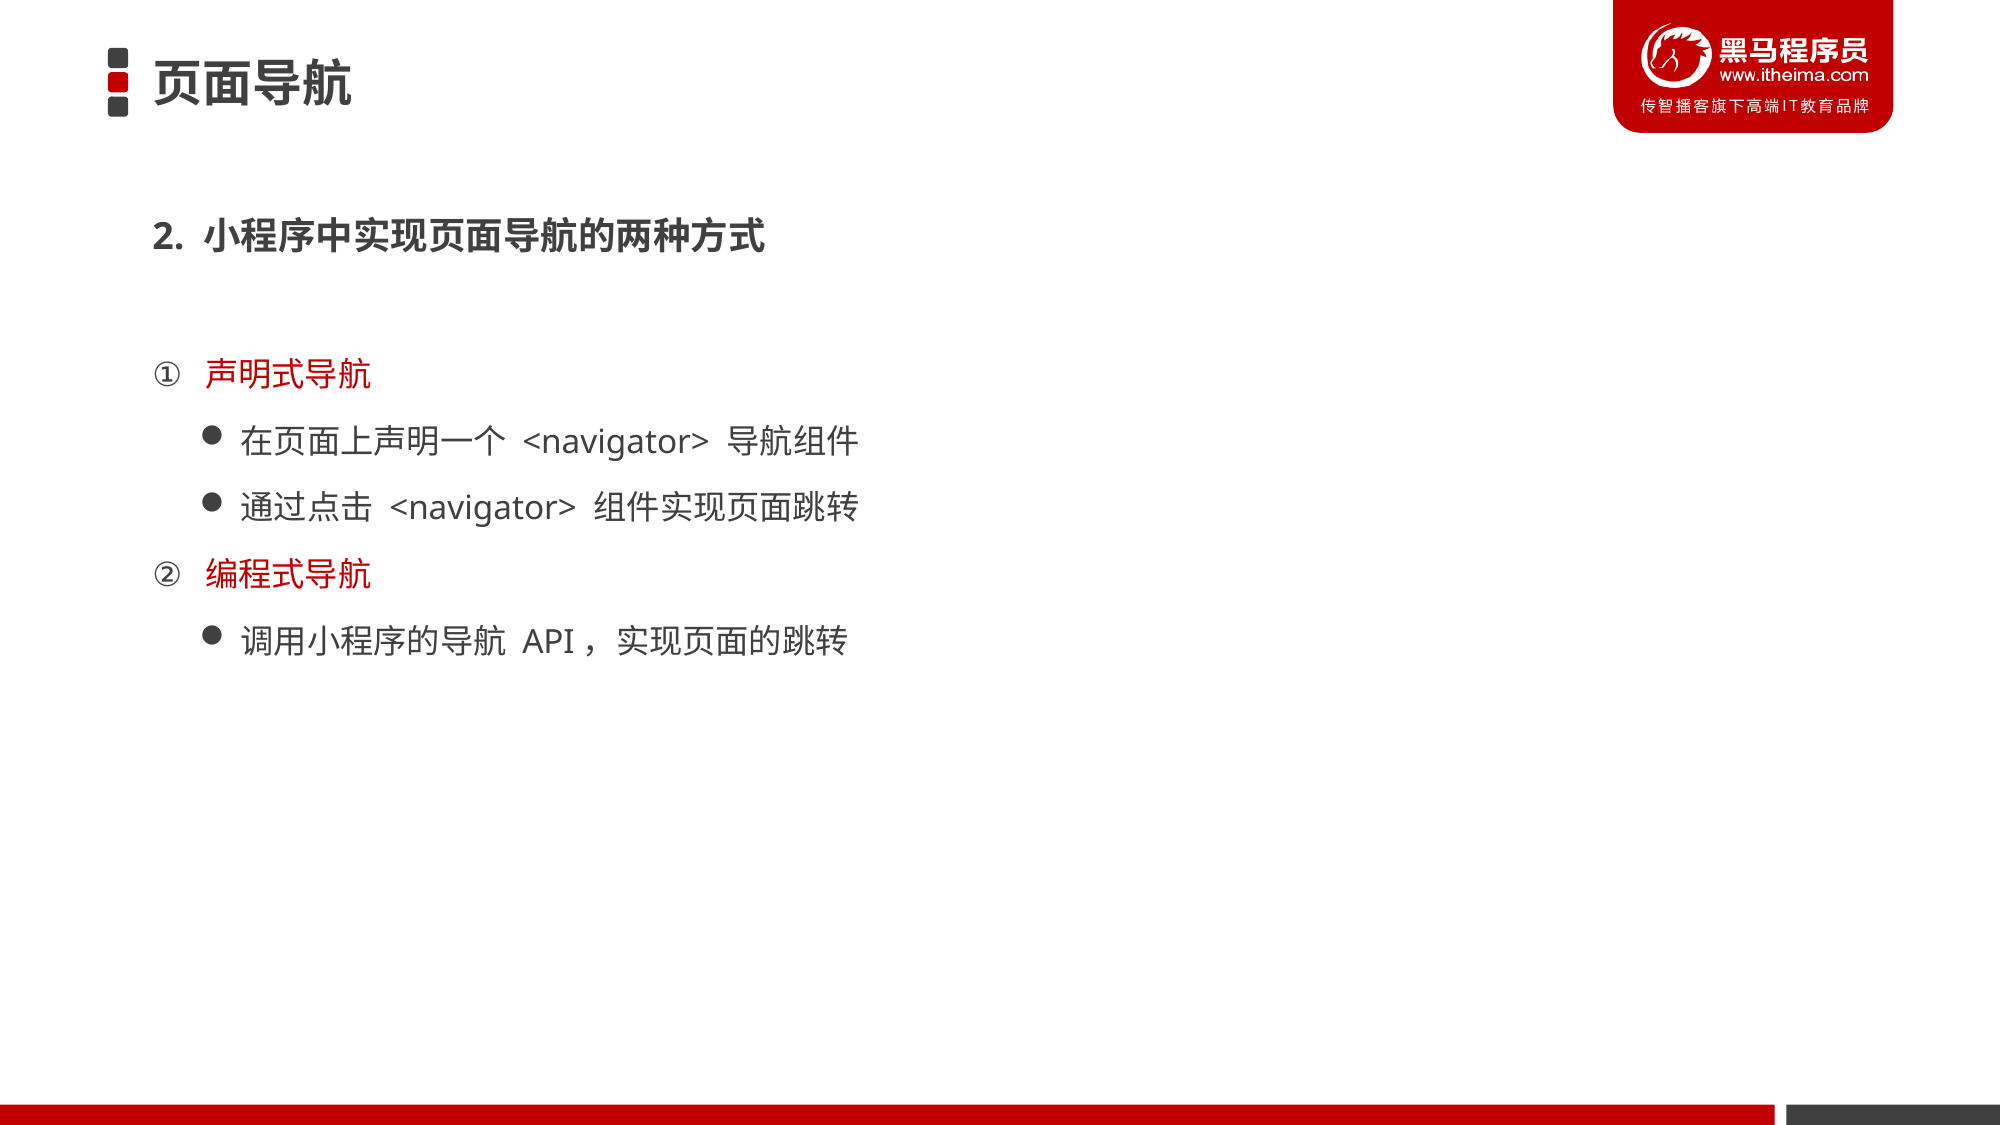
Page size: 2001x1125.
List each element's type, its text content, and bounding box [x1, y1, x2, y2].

picture [1616, 11, 1894, 125]
title 页面导航 [137, 38, 1577, 124]
list 2. 小程序中实现页面导航的两种方式 [137, 192, 1753, 277]
list 声明式导航 在页面上声明一个 <navigator> 导航组件 通过点击 <navigator> 组件实现页面跳转 编程式导航 调用小程序的导航 API，实现页面的跳转 [137, 326, 1753, 1019]
